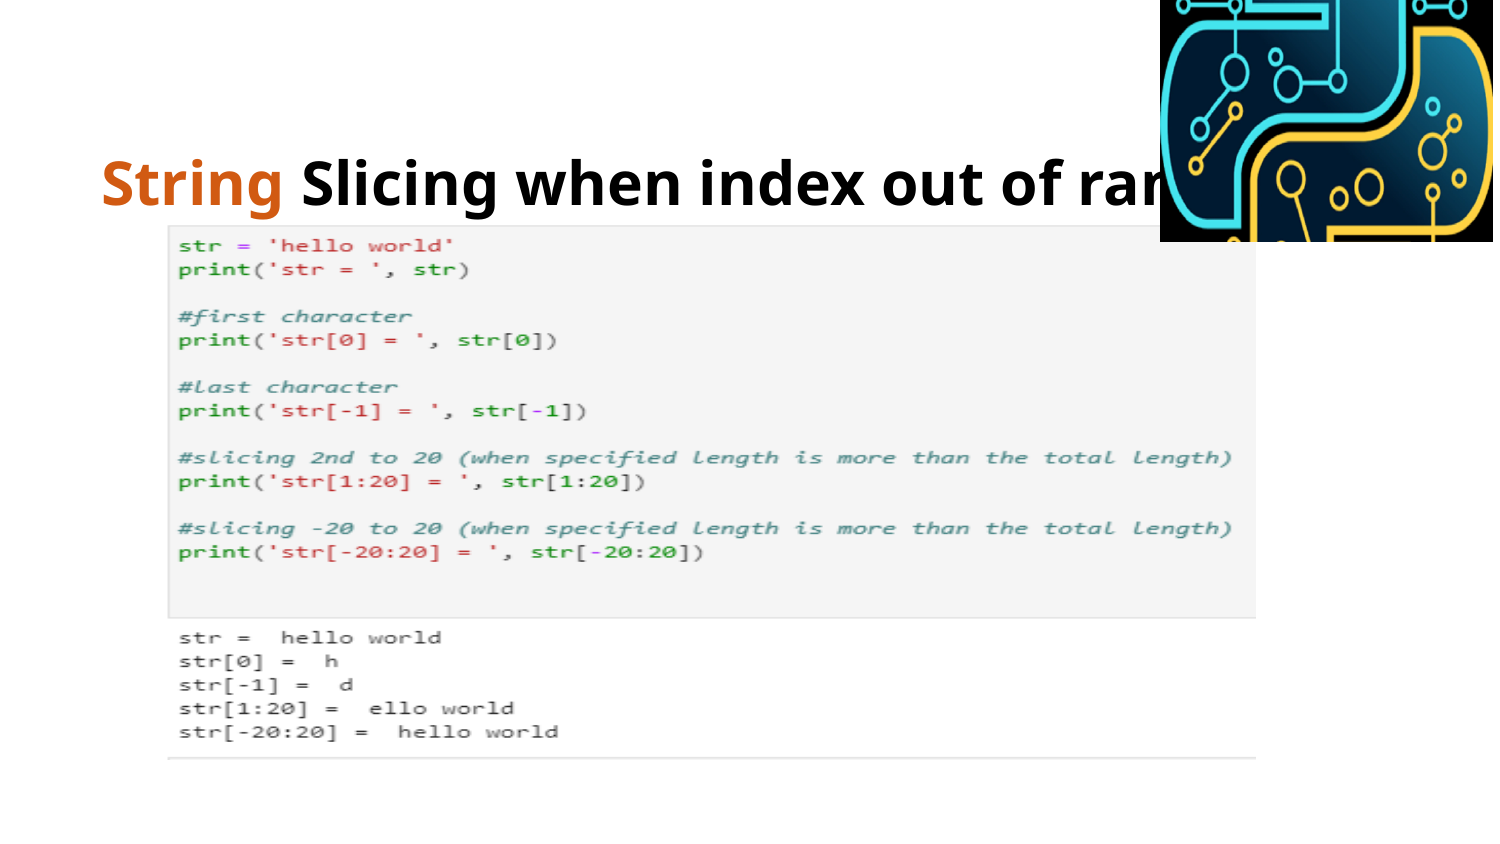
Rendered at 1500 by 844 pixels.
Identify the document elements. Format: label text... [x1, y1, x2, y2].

picture [160, 0, 1494, 761]
text_box String Slicing when index out of range [89, 83, 1154, 225]
